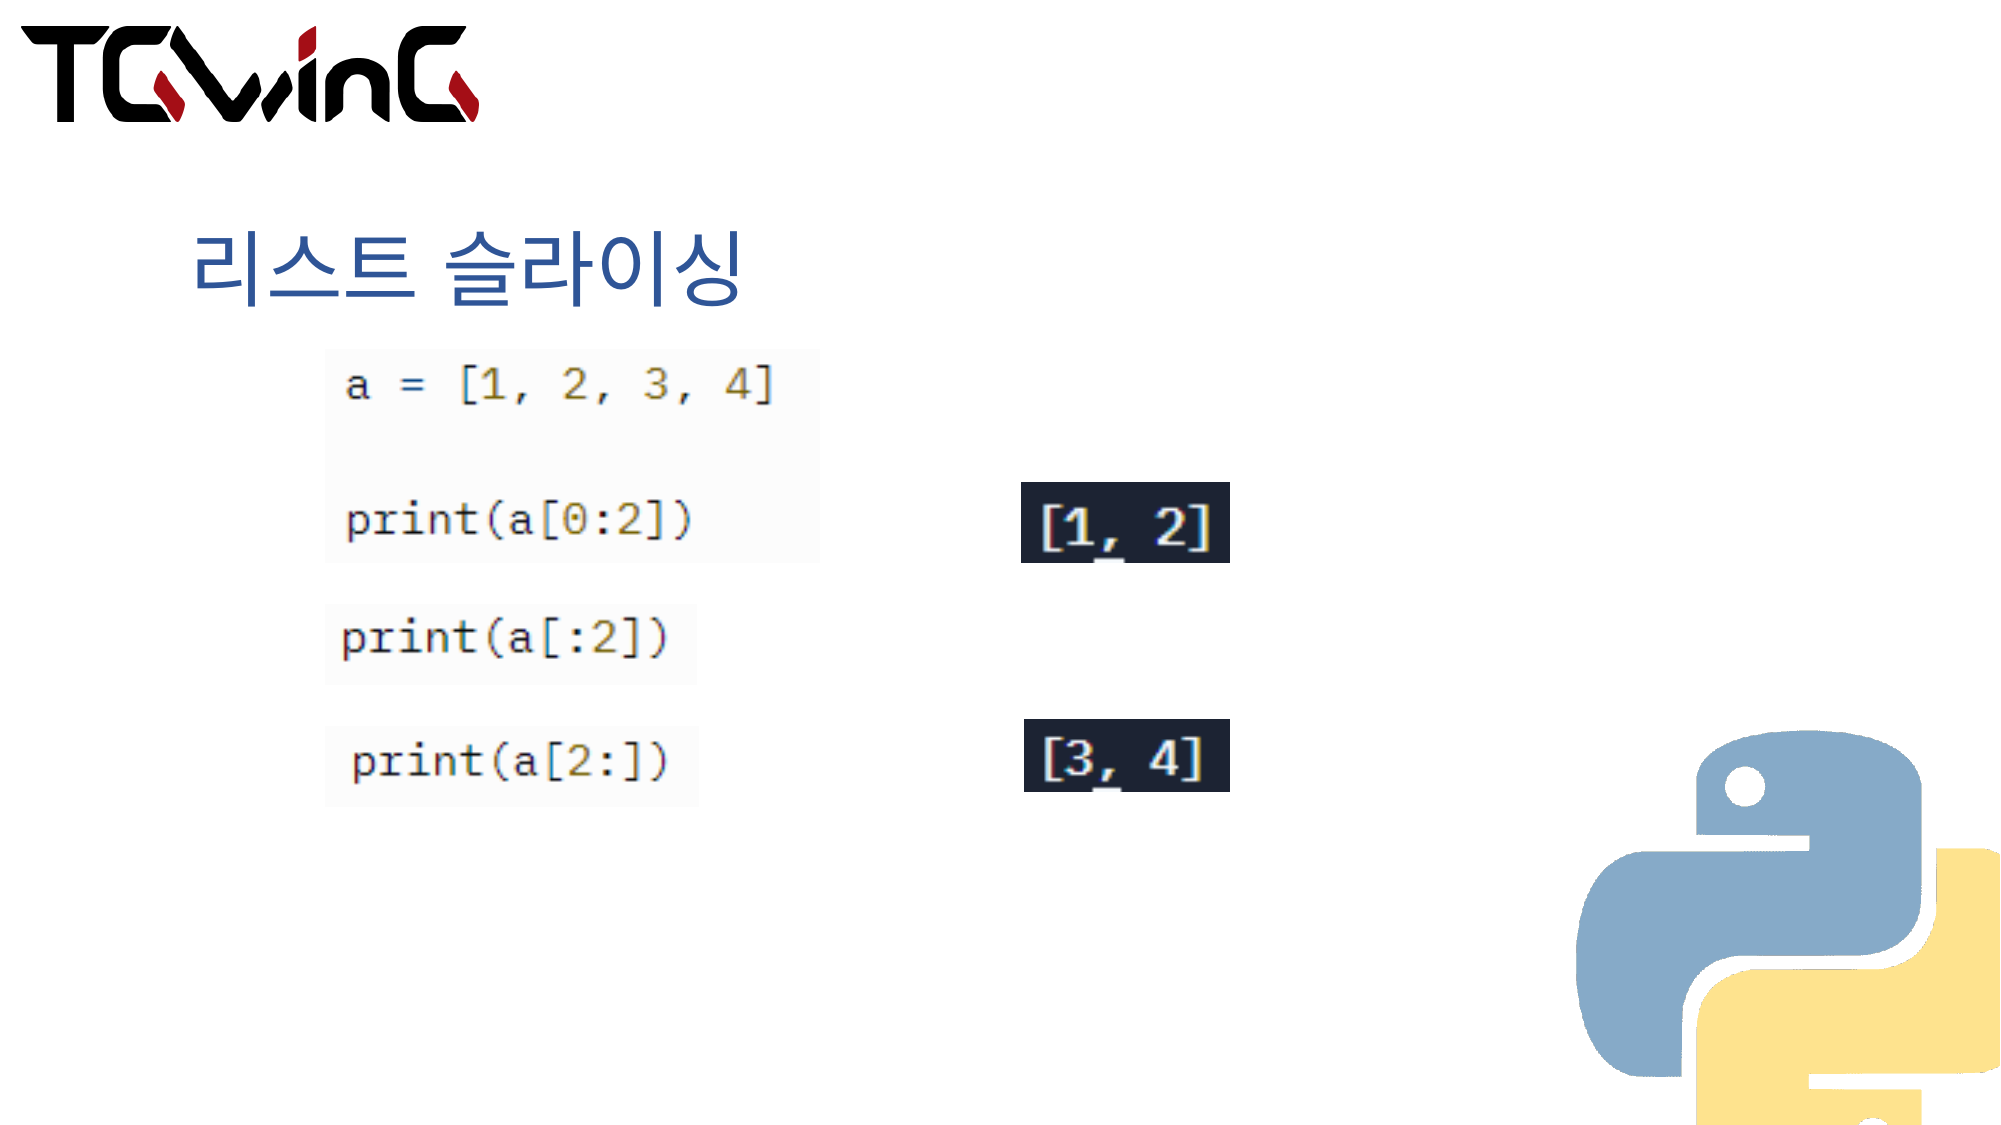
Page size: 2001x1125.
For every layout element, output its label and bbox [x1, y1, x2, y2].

picture [1023, 719, 1230, 792]
picture [325, 349, 820, 563]
text_box [21, 26, 2000, 1125]
picture [325, 726, 699, 807]
picture [325, 604, 697, 685]
picture [1021, 482, 1230, 563]
